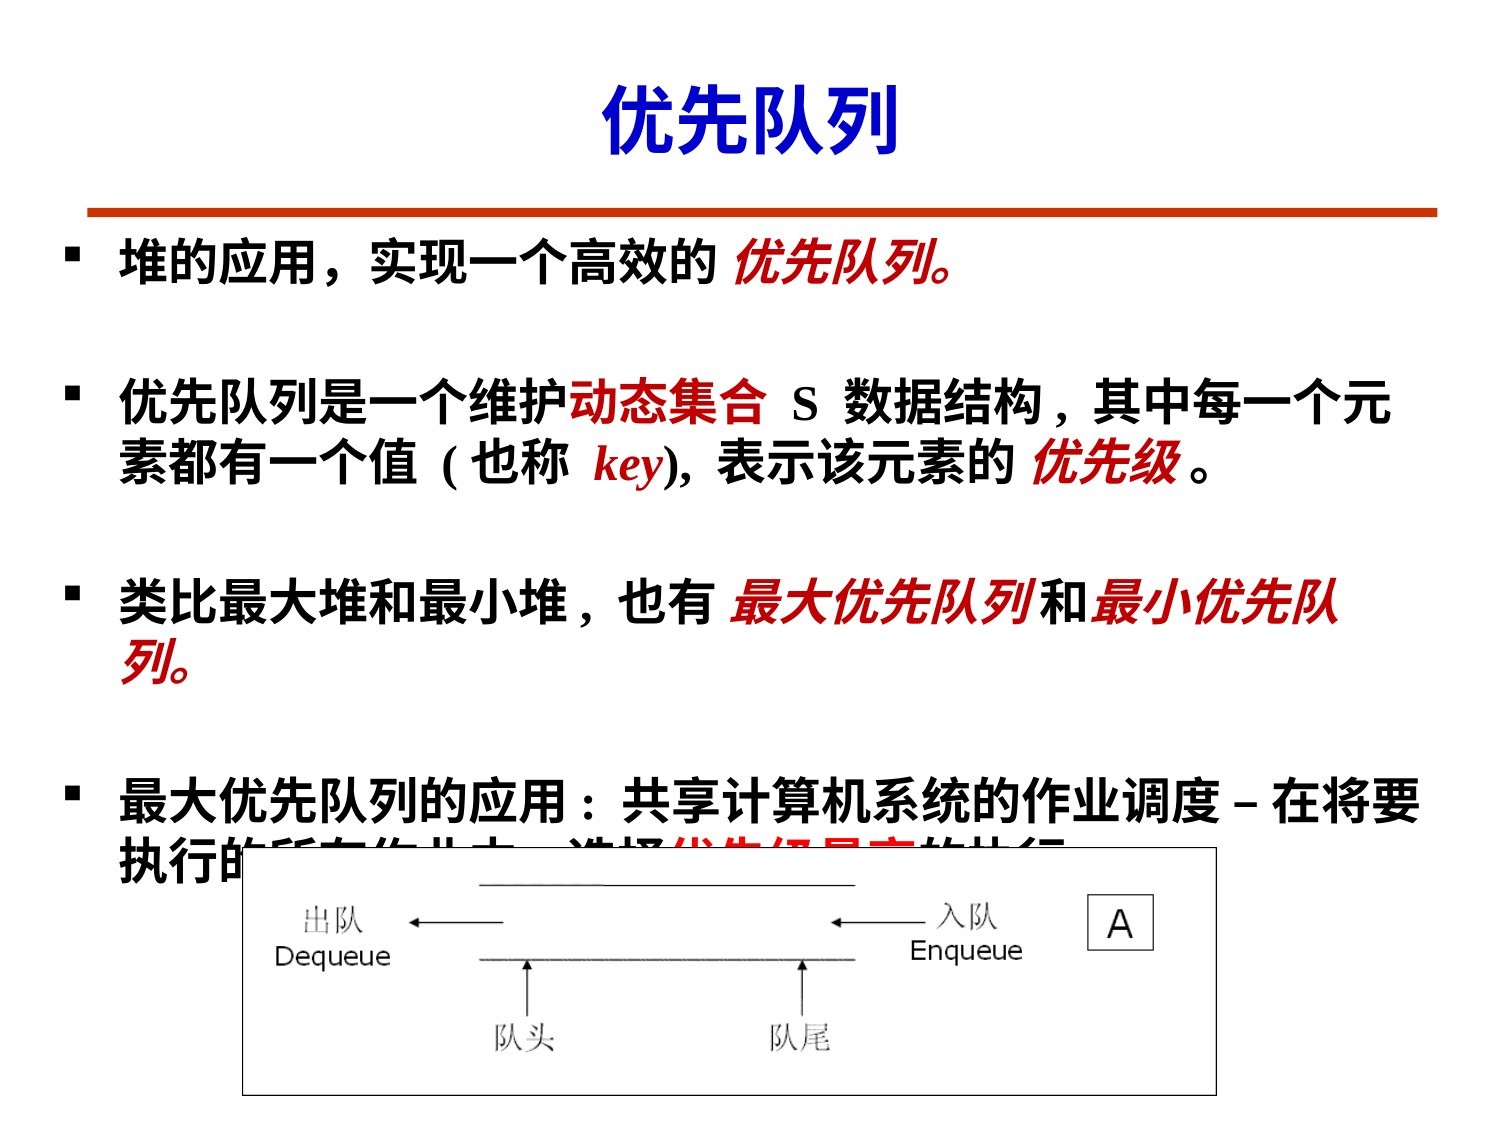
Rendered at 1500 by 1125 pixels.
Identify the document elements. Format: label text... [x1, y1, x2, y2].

title 优先队列 [112, 37, 1388, 200]
list 堆的应用，实现一个高效的 优先队列。 优先队列是一个维护动态集合 S 数据结构, 其中每一个元素都有一个值 (也称 key), 表示该元素的 优先级 。 类比最大堆和最小堆, 也有 最大优先队列 和最小优先队列。 最大优先队列的应用: 共享计算机系统的作业调度 – 在将要执行的所有作业中, 选择优先级最高的执行。 [46, 222, 1449, 1073]
picture [241, 847, 1218, 1096]
